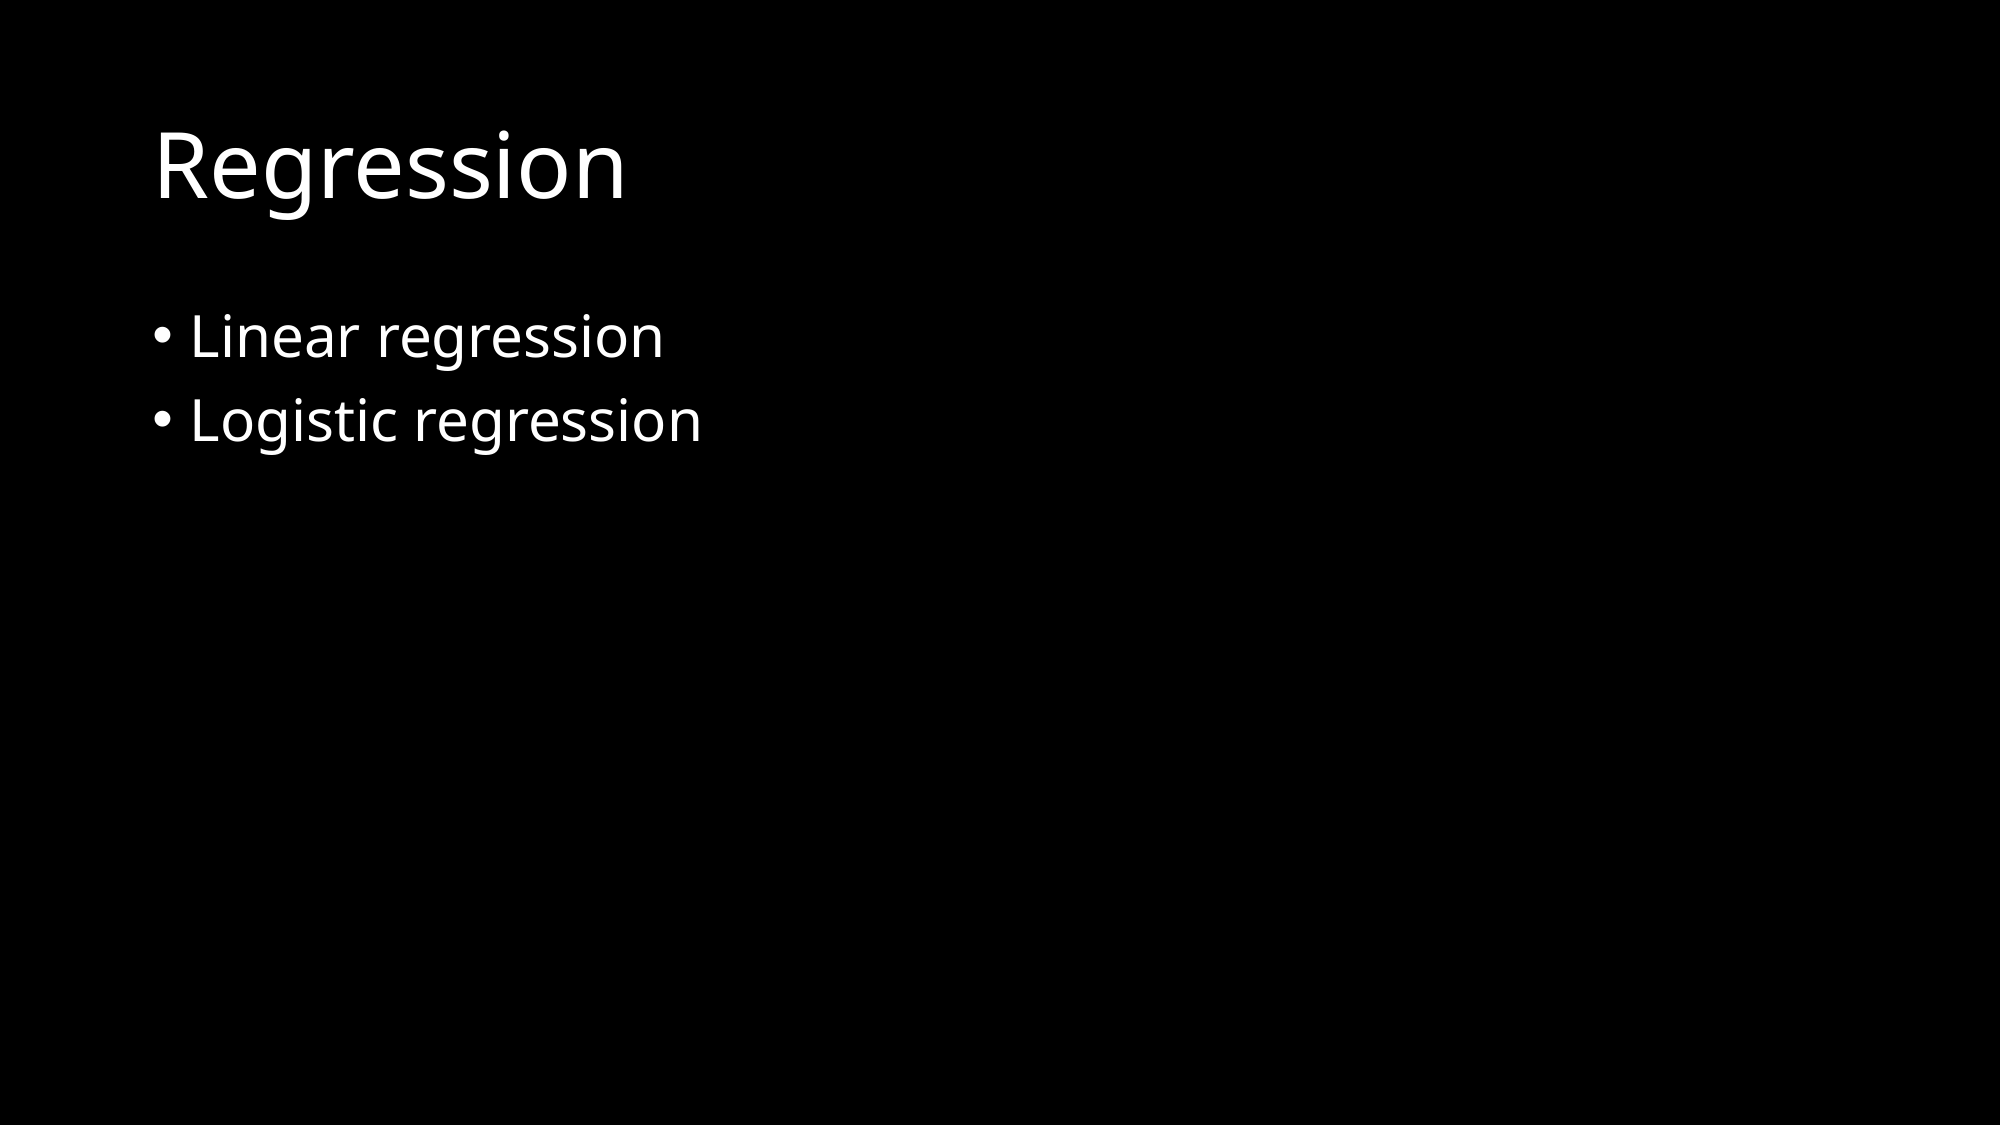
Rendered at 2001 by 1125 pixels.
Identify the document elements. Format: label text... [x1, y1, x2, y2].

list Linear regression Logistic regression [137, 299, 1863, 1014]
title Regression [137, 59, 1863, 278]
